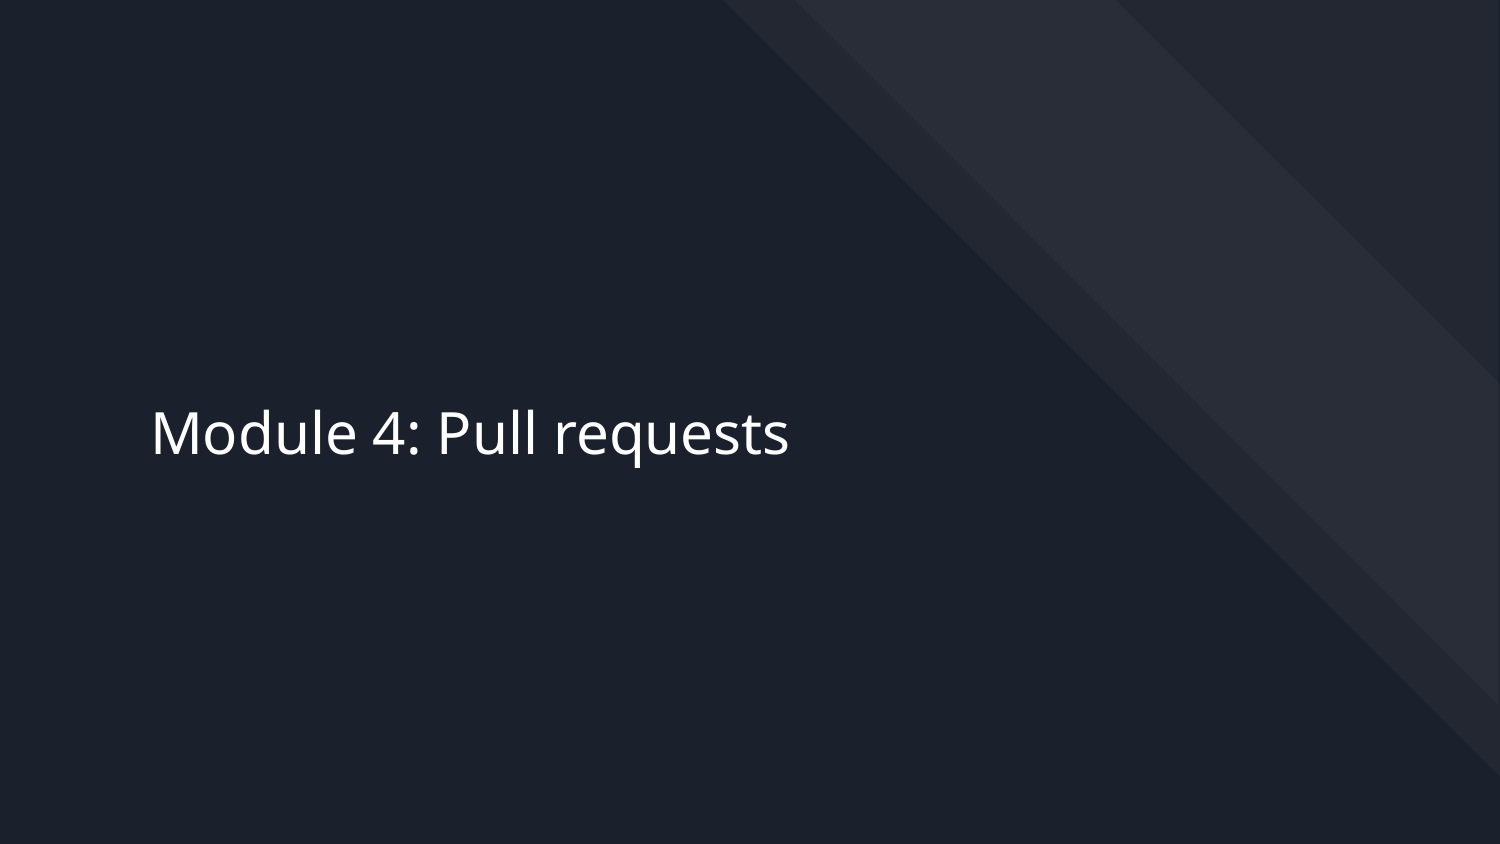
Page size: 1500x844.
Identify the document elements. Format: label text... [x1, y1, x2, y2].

title Module 4: Pull requests [135, 336, 888, 526]
